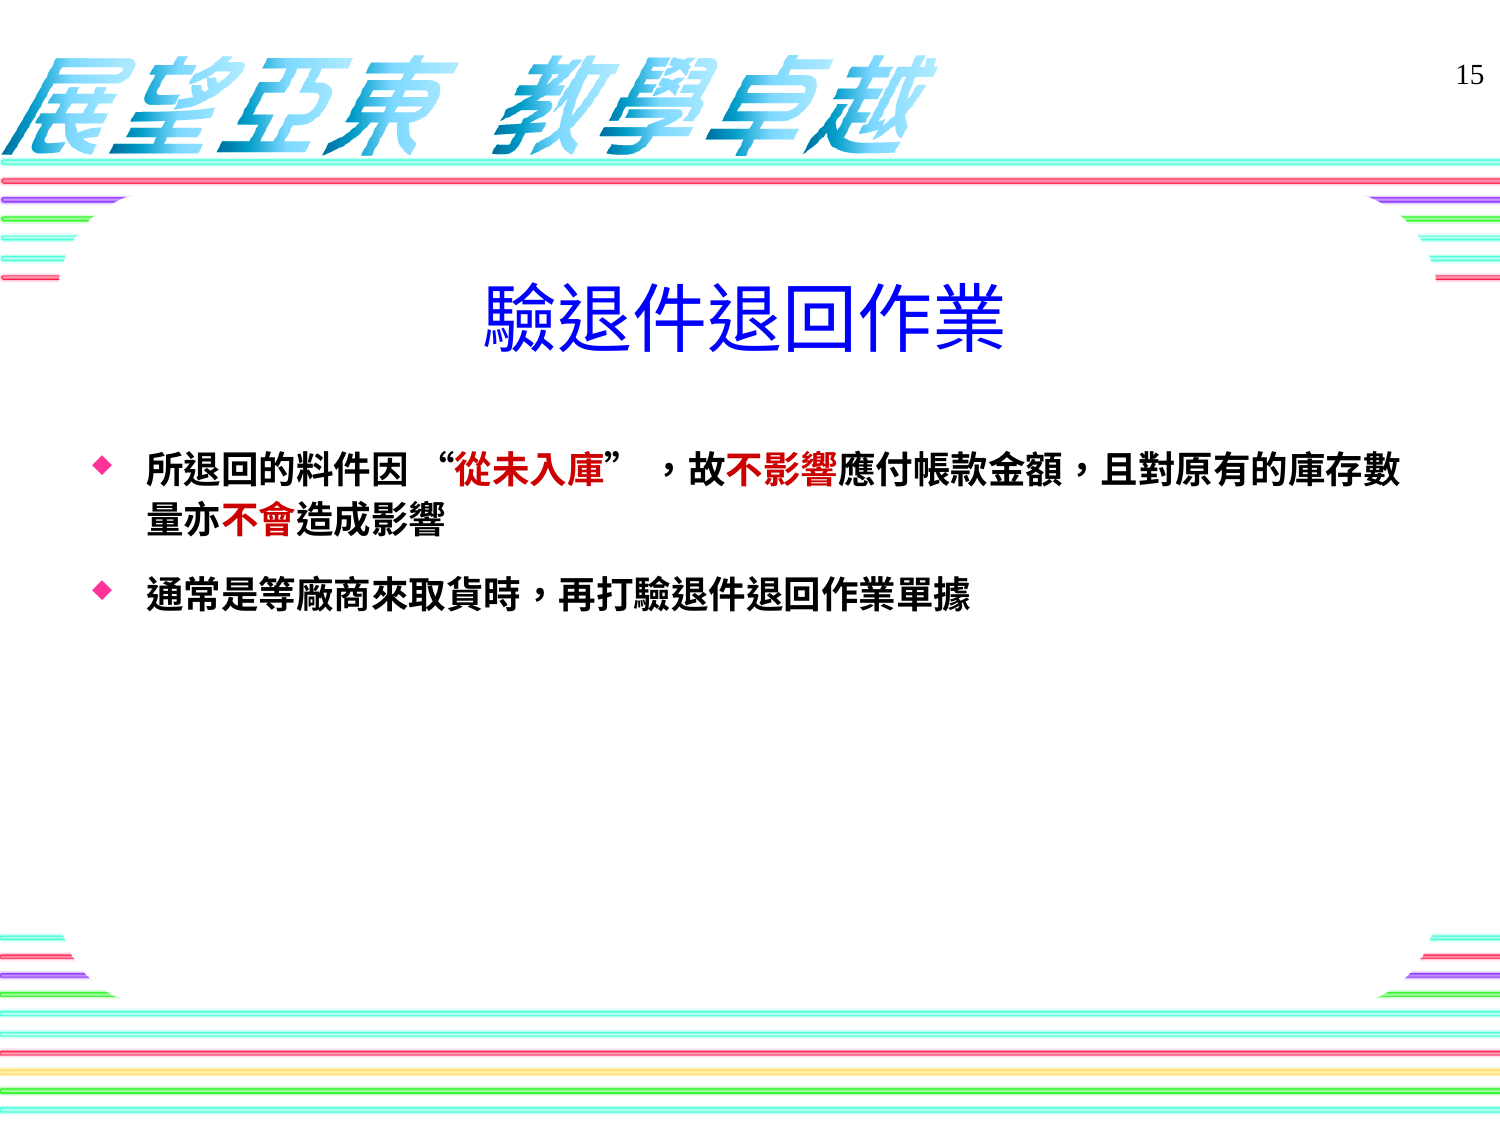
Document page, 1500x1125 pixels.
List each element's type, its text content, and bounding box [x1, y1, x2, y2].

title 驗退件退回作業 [70, 222, 1421, 411]
list 所退回的料件因 “從未入庫” ，故不影響應付帳款金額，且對原有的庫存數量亦不會造成影響 通常是等廠商來取貨時，再打驗退件退回作業單據 [75, 433, 1424, 1083]
slide_number 15 [1149, 42, 1500, 103]
picture [0, 0, 1500, 1125]
